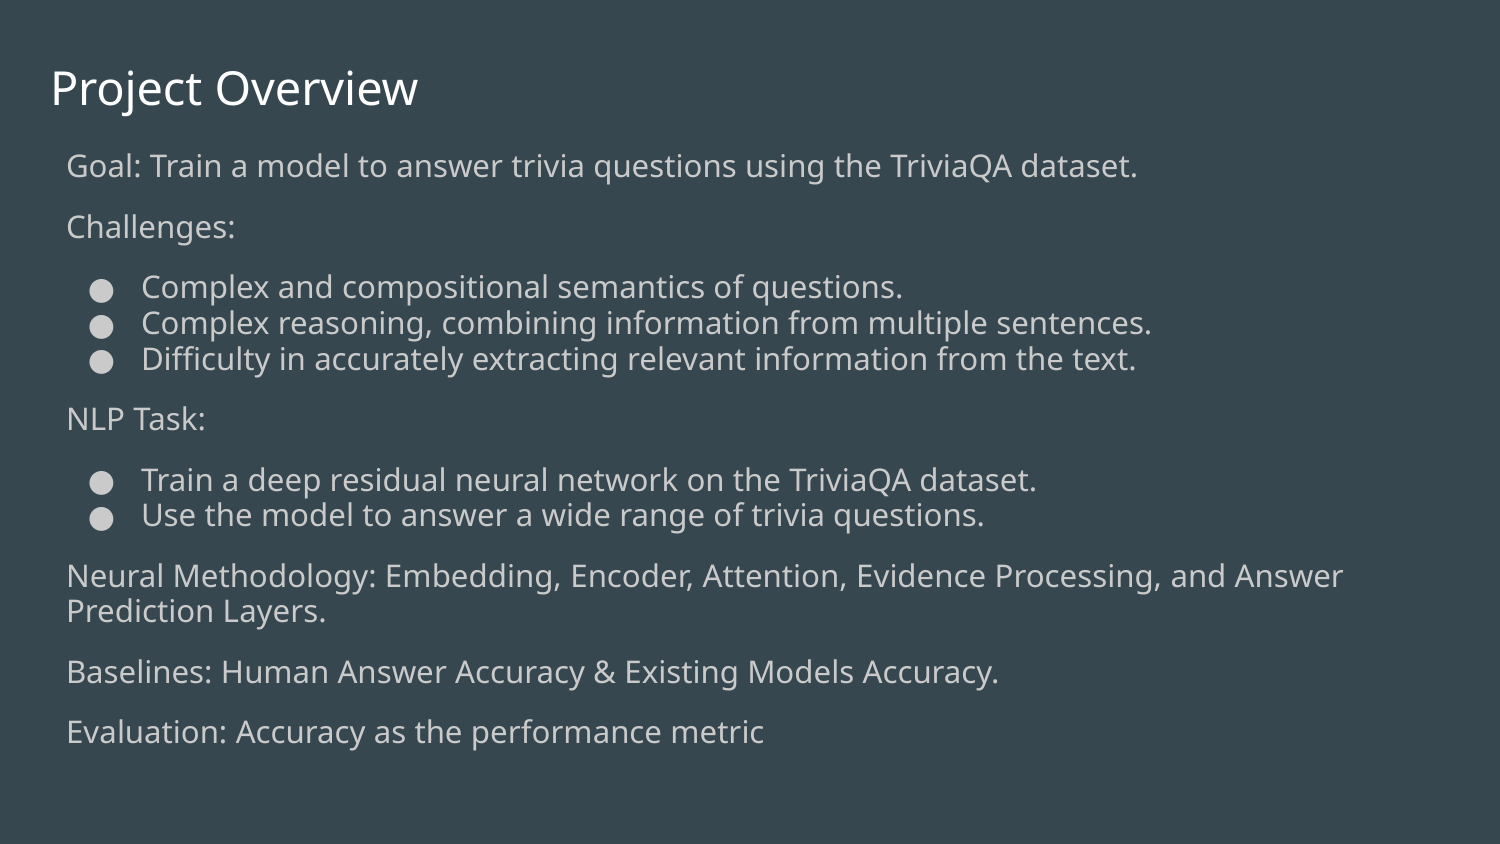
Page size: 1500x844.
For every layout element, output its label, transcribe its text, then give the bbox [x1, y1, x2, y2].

title Project Overview [34, 40, 1433, 135]
list Goal: Train a model to answer trivia questions using the TriviaQA dataset. Challenges: Complex and compositional semantics of questions. Complex reasoning, combining information from multiple sentences. Difficulty in accurately extracting relevant information from the text. NLP Task: Train a deep residual neural network on the TriviaQA dataset. Use the model to answer a wide range of trivia questions. Neural Methodology: Embedding, Encoder, Attention, Evidence Processing, and Answer Prediction Layers. Baselines: Human Answer Accuracy & Existing Models Accuracy. Evaluation: Accuracy as the performance metric [51, 134, 1449, 824]
